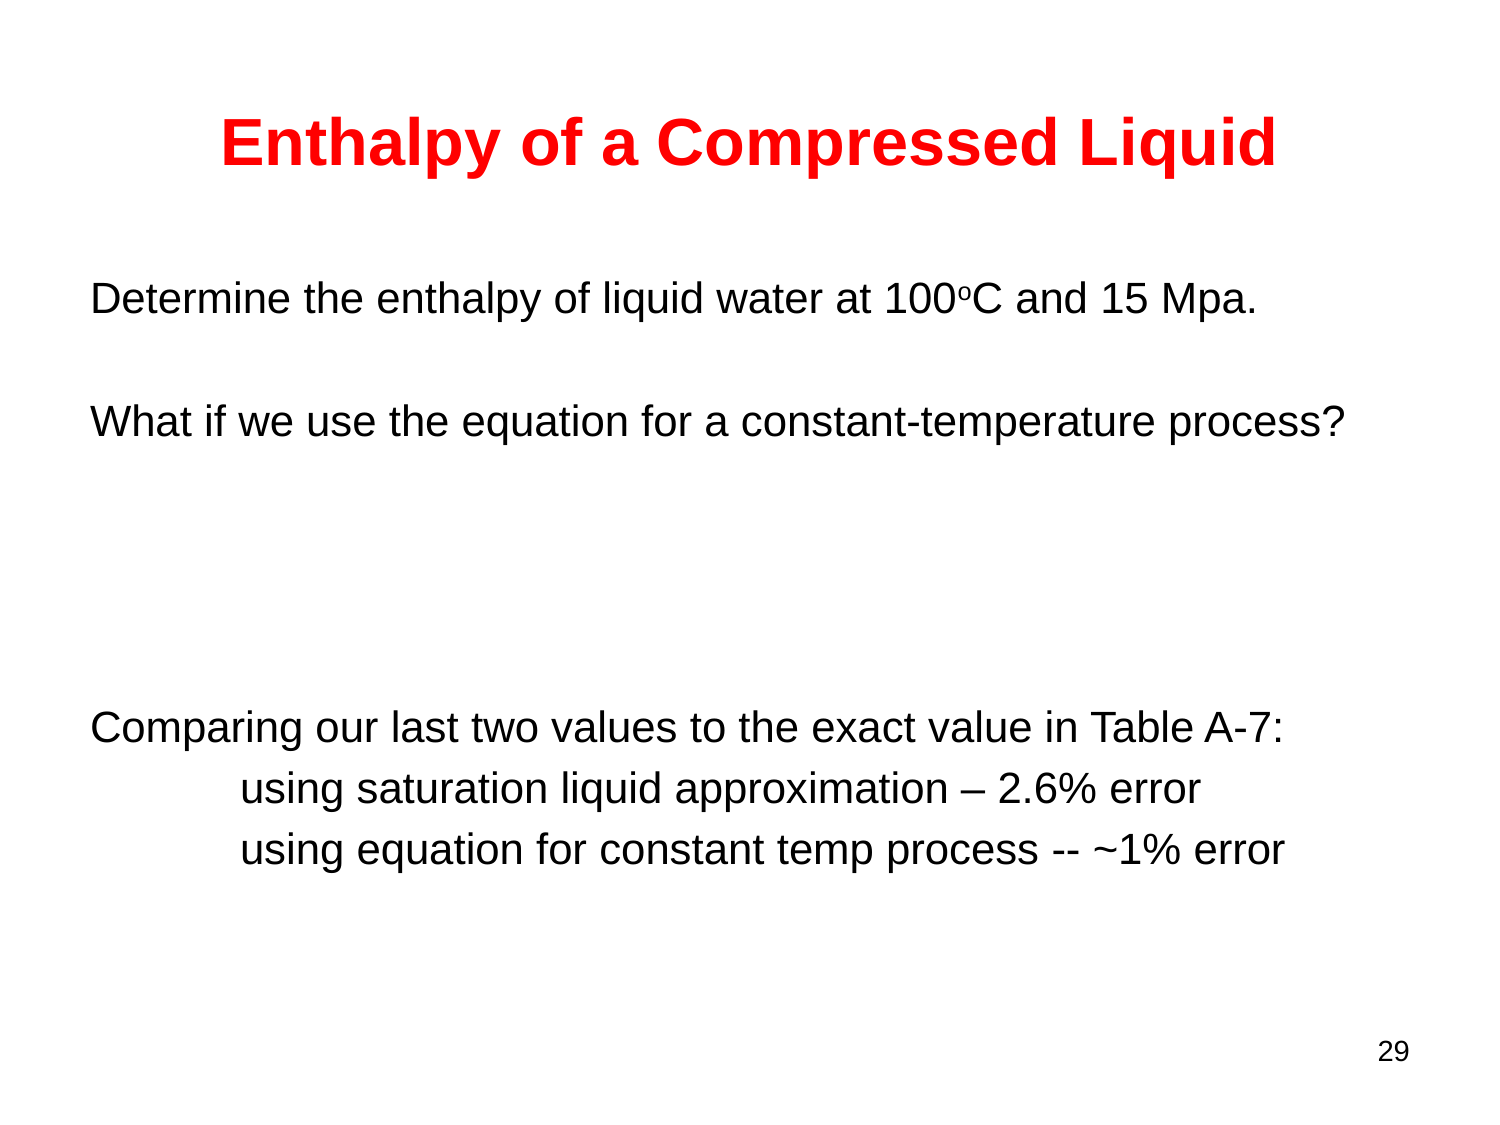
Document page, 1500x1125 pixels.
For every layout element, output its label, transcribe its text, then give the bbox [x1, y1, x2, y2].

slide_number 29 [1074, 1024, 1426, 1103]
title Enthalpy of a Compressed Liquid [75, 45, 1425, 233]
